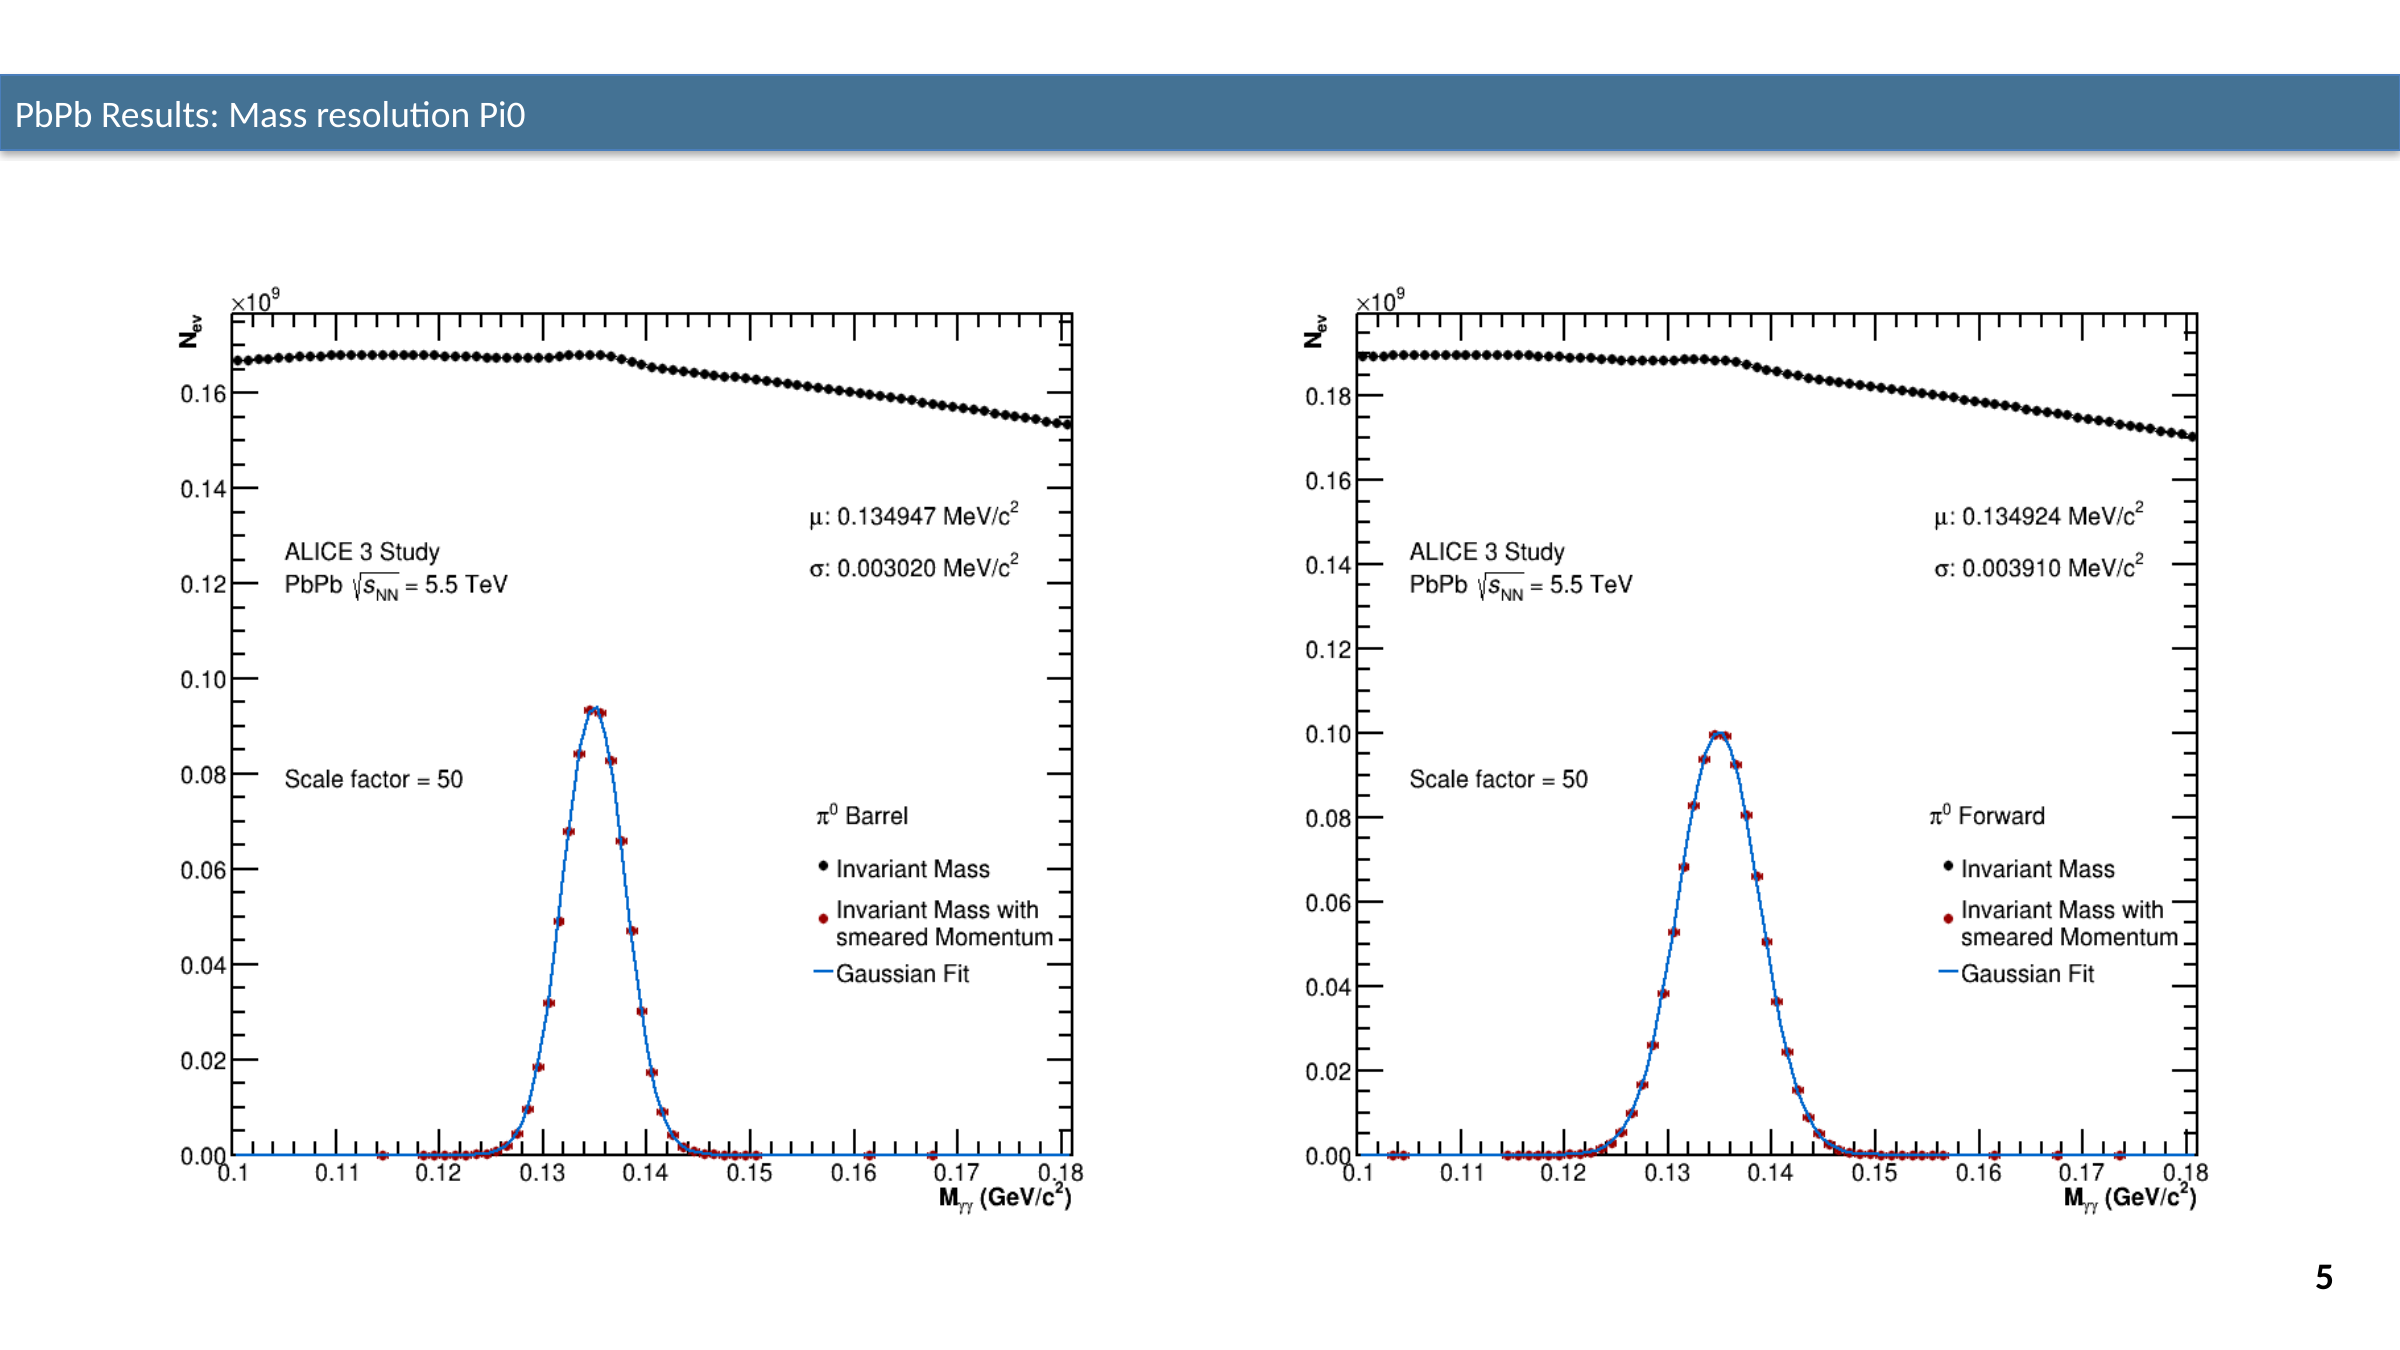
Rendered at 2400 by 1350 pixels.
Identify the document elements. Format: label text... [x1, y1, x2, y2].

picture [74, 262, 1126, 1313]
picture [1199, 262, 2251, 1313]
text_box PbPb Results: Mass resolution Pi0 [0, 74, 2400, 151]
text_box 5 [2300, 1199, 2350, 1305]
